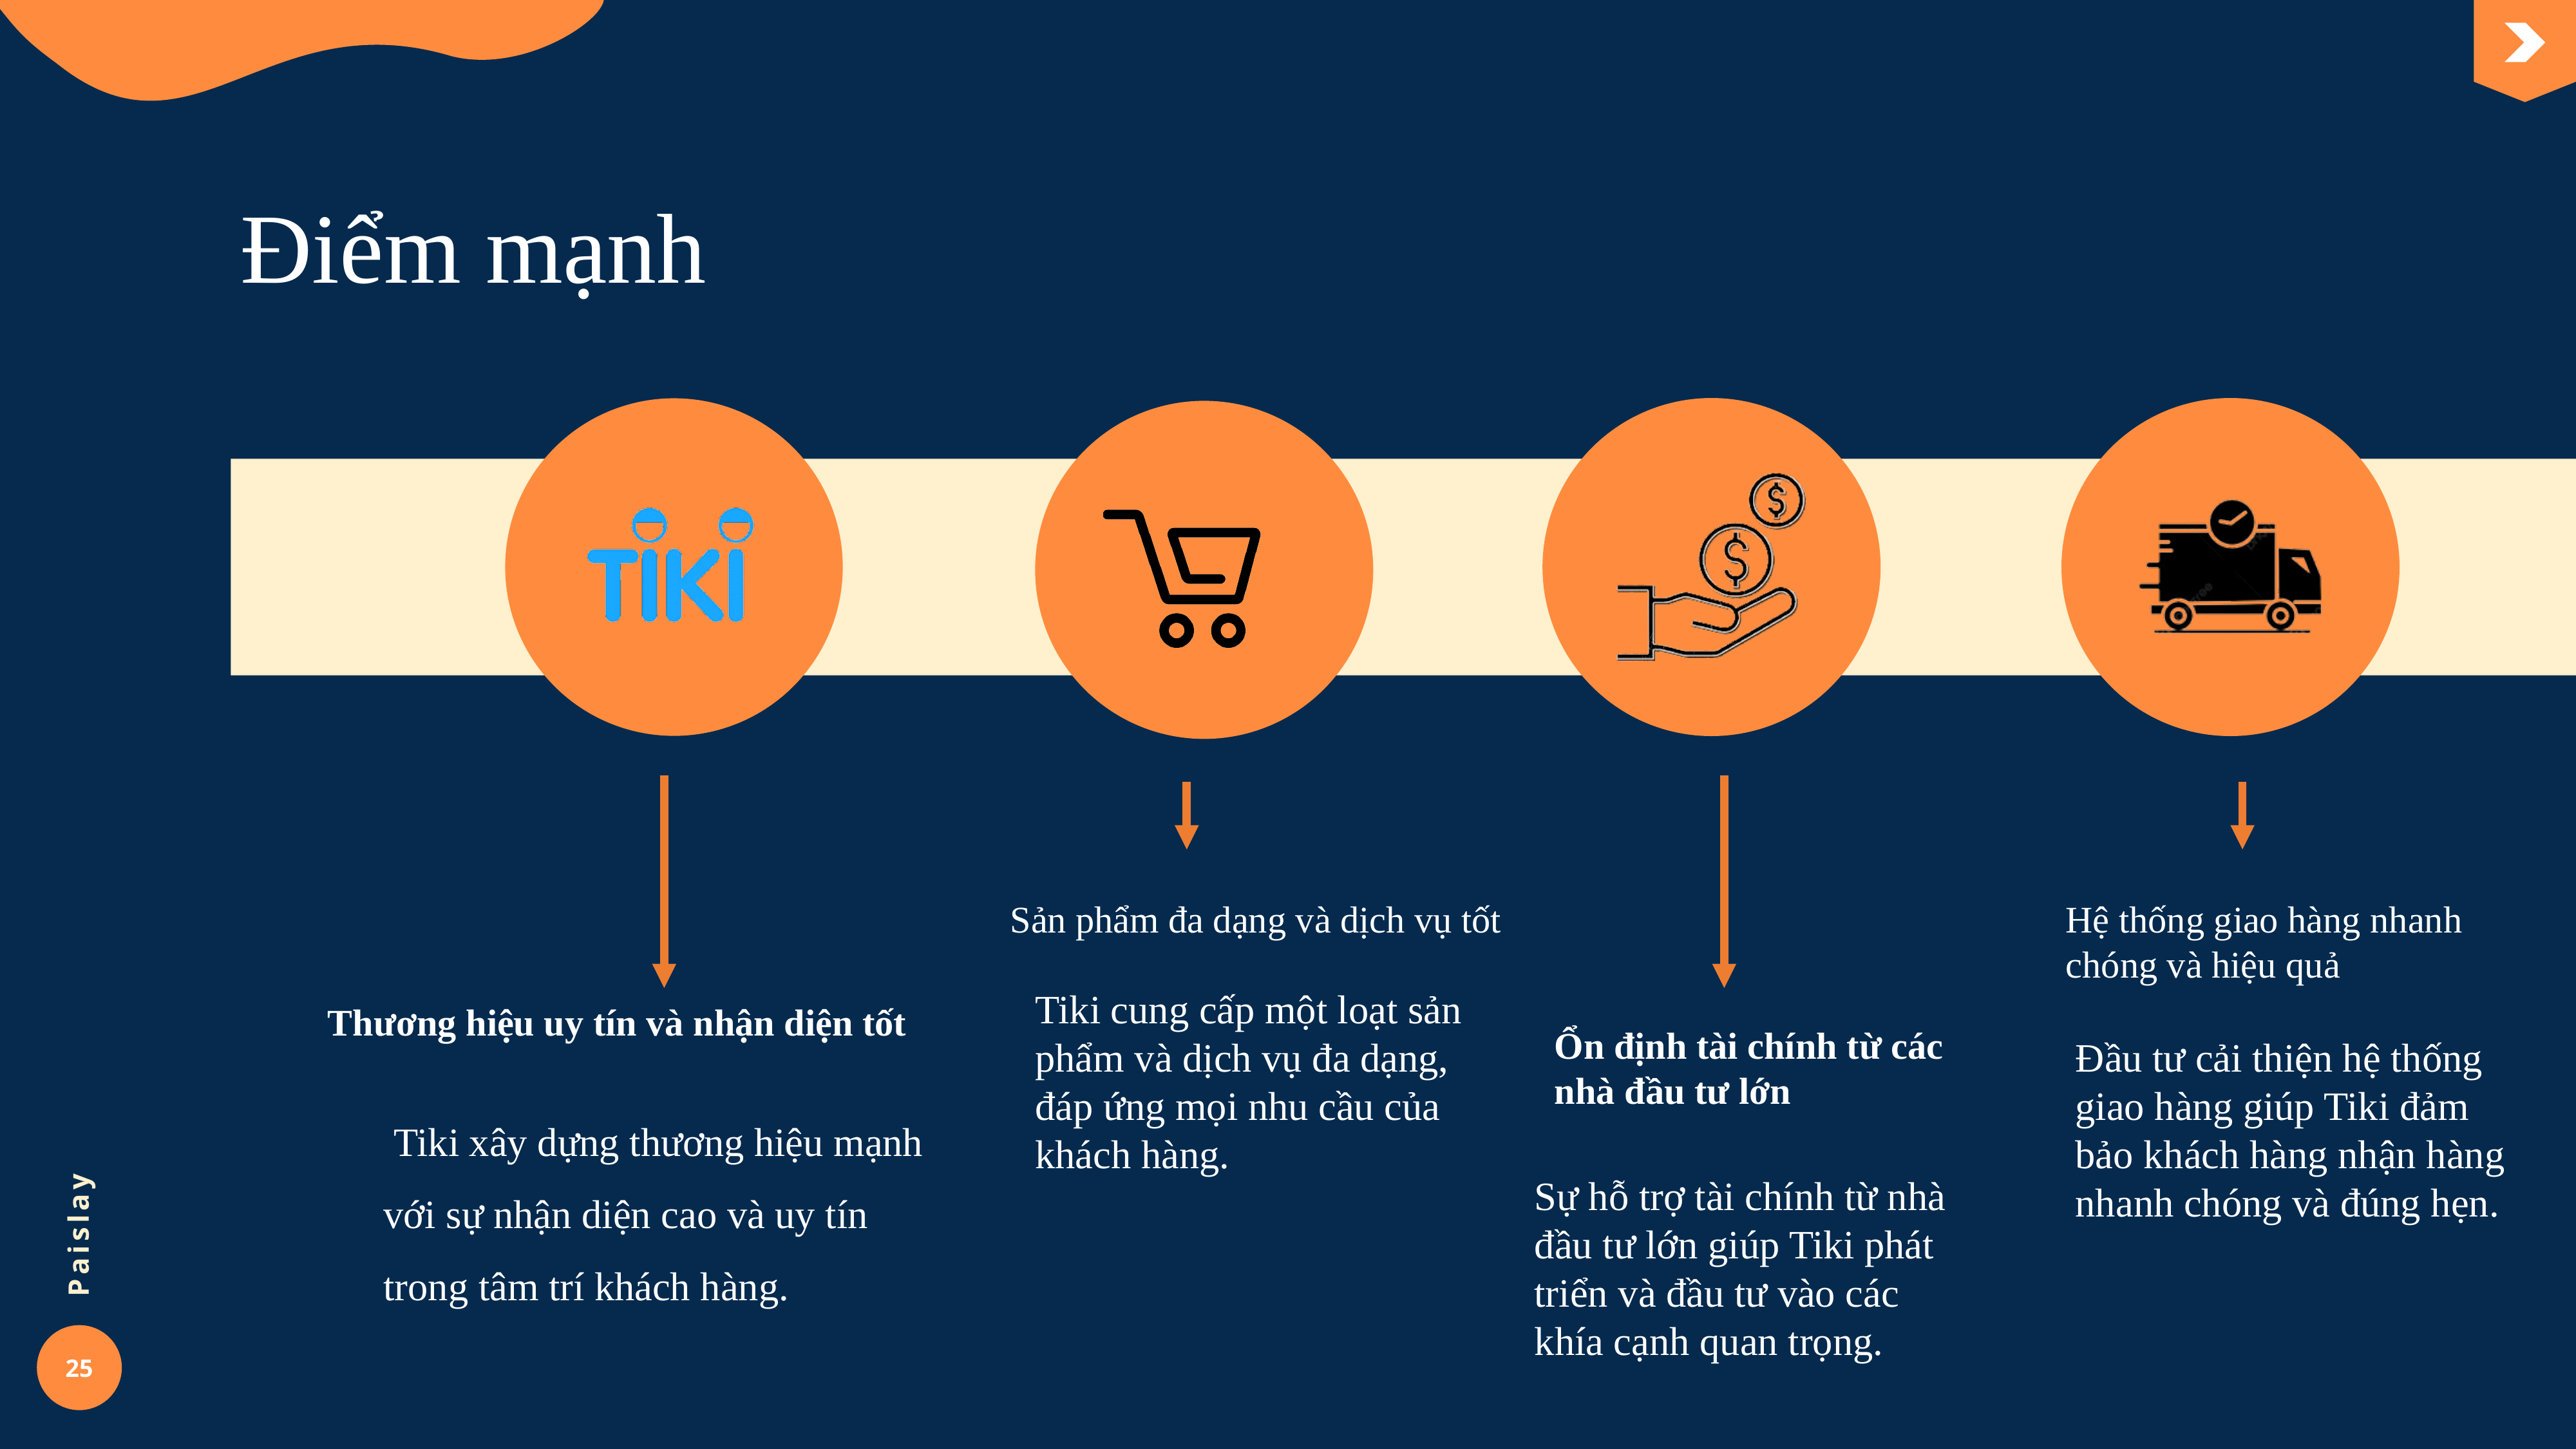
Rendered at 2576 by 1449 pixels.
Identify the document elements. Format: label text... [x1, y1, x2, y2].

text_box Sự hỗ trợ tài chính từ nhà đầu tư lớn giúp Tiki phát triển và đầu tư vào các khía cạnh quan trọng. [1534, 1170, 1968, 1363]
text_box Đầu tư cải thiện hệ thống giao hàng giúp Tiki đảm bảo khách hàng nhận hàng nhanh chóng và đúng hẹn. [2075, 1031, 2509, 1225]
text_box [1035, 401, 1374, 739]
text_box Sản phẩm đa dạng và dịch vụ tốt [1007, 892, 1602, 944]
text_box [2473, 0, 2576, 103]
text_box [505, 398, 843, 736]
text_box Thương hiệu uy tín và nhận diện tốt [180, 995, 973, 1047]
text_box [804, 459, 1076, 676]
text_box [2128, 398, 2333, 433]
text_box [0, 0, 605, 102]
text_box Paislay [61, 1113, 99, 1297]
text_box Điểm mạnh [240, 183, 880, 347]
text_box [1332, 459, 1581, 676]
text_box [2365, 459, 2576, 676]
picture [1598, 453, 1825, 680]
text_box Ổn định tài chính từ các nhà đầu tư lớn [1551, 1018, 1993, 1115]
picture [2097, 433, 2365, 701]
text_box [2061, 463, 2097, 671]
picture [1075, 472, 1288, 685]
text_box [2365, 464, 2400, 670]
text_box [2503, 22, 2546, 63]
text_box 25 [36, 1324, 123, 1411]
text_box [1542, 398, 1881, 737]
text_box [1842, 459, 2097, 676]
text_box [2126, 701, 2334, 737]
picture [560, 453, 788, 680]
text_box [231, 459, 544, 676]
text_box Tiki cung cấp một loạt sản phẩm và dịch vụ đa dạng, đáp ứng mọi nhu cầu của khách hàng. [1035, 983, 1469, 1177]
text_box Tiki xây dựng thương hiệu mạnh với sự nhận diện cao và uy tín trong tâm trí khách hàng. [383, 1092, 945, 1309]
text_box Hệ thống giao hàng nhanh chóng và hiệu quả [2062, 892, 2505, 989]
